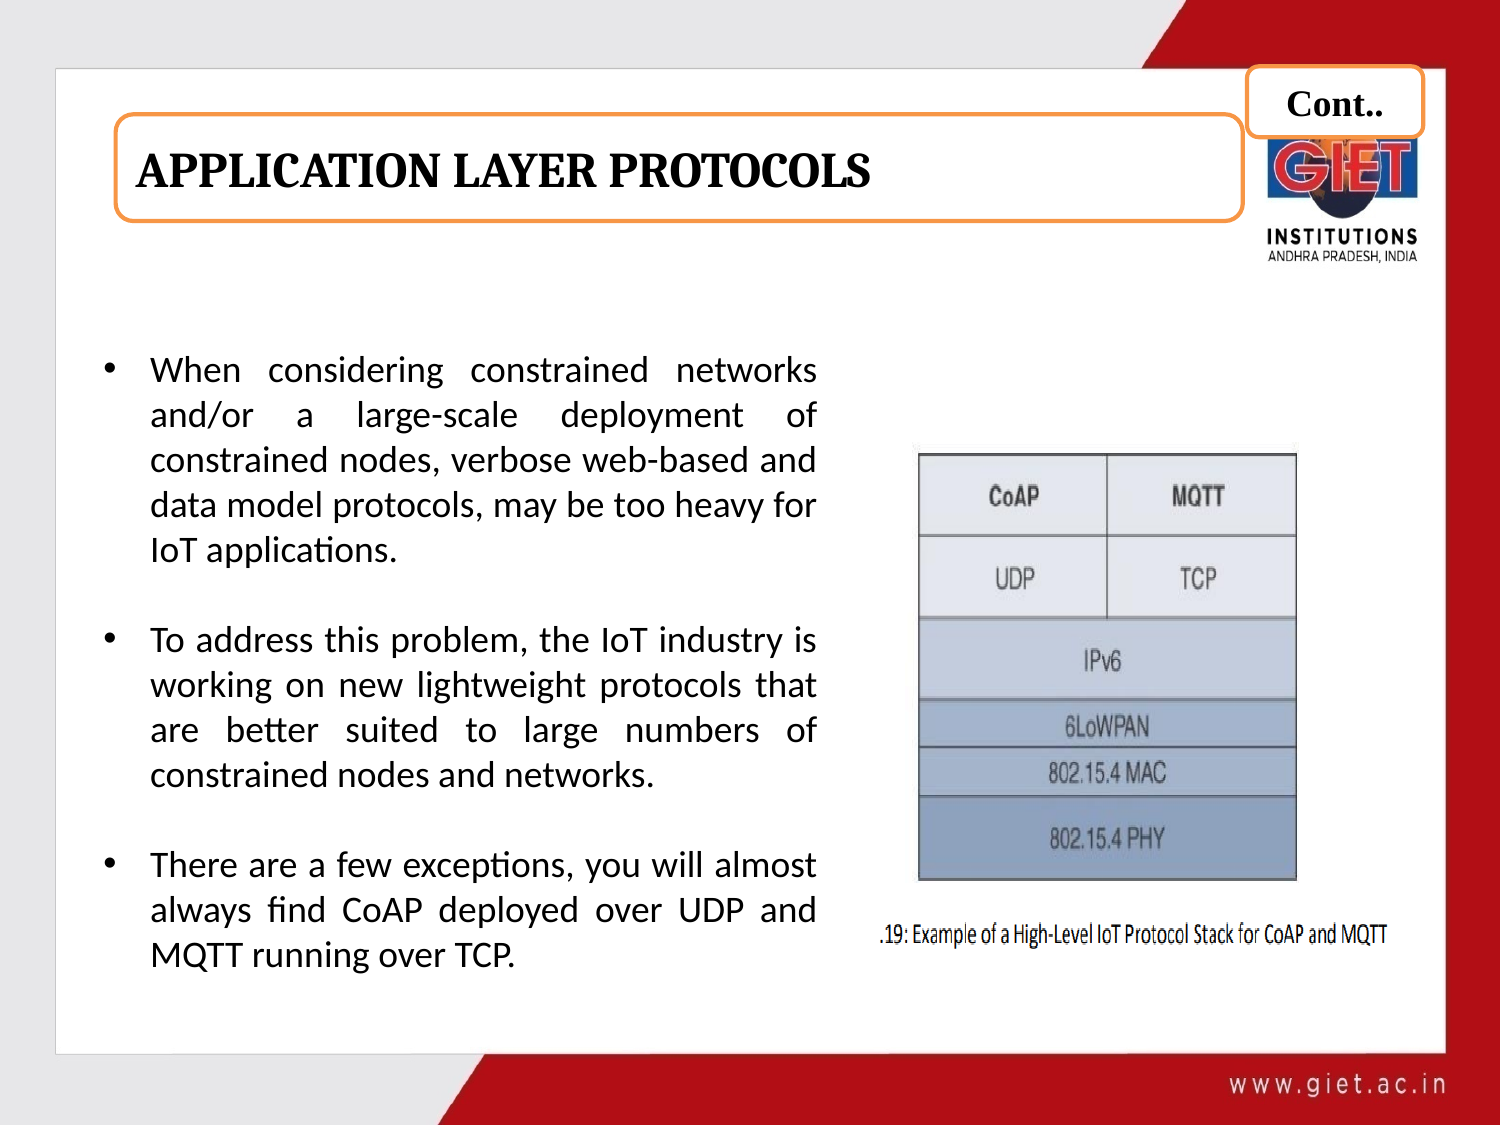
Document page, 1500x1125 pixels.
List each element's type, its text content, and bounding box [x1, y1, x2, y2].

text_box When considering constrained networks and/or a large-scale deployment of constrained nodes, verbose web-based and data model protocols, may be too heavy for IoT applications. To address this problem, the IoT industry is working on new lightweight protocols that are better suited to large numbers of constrained nodes and networks. There are a few exceptions, you will almost always find CoAP deployed over UDP and MQTT running over TCP. [88, 338, 833, 1028]
text_box APPLICATION LAYER PROTOCOLS [113, 112, 1245, 224]
text_box Cont.. [1244, 64, 1426, 140]
picture [0, 0, 1500, 1125]
